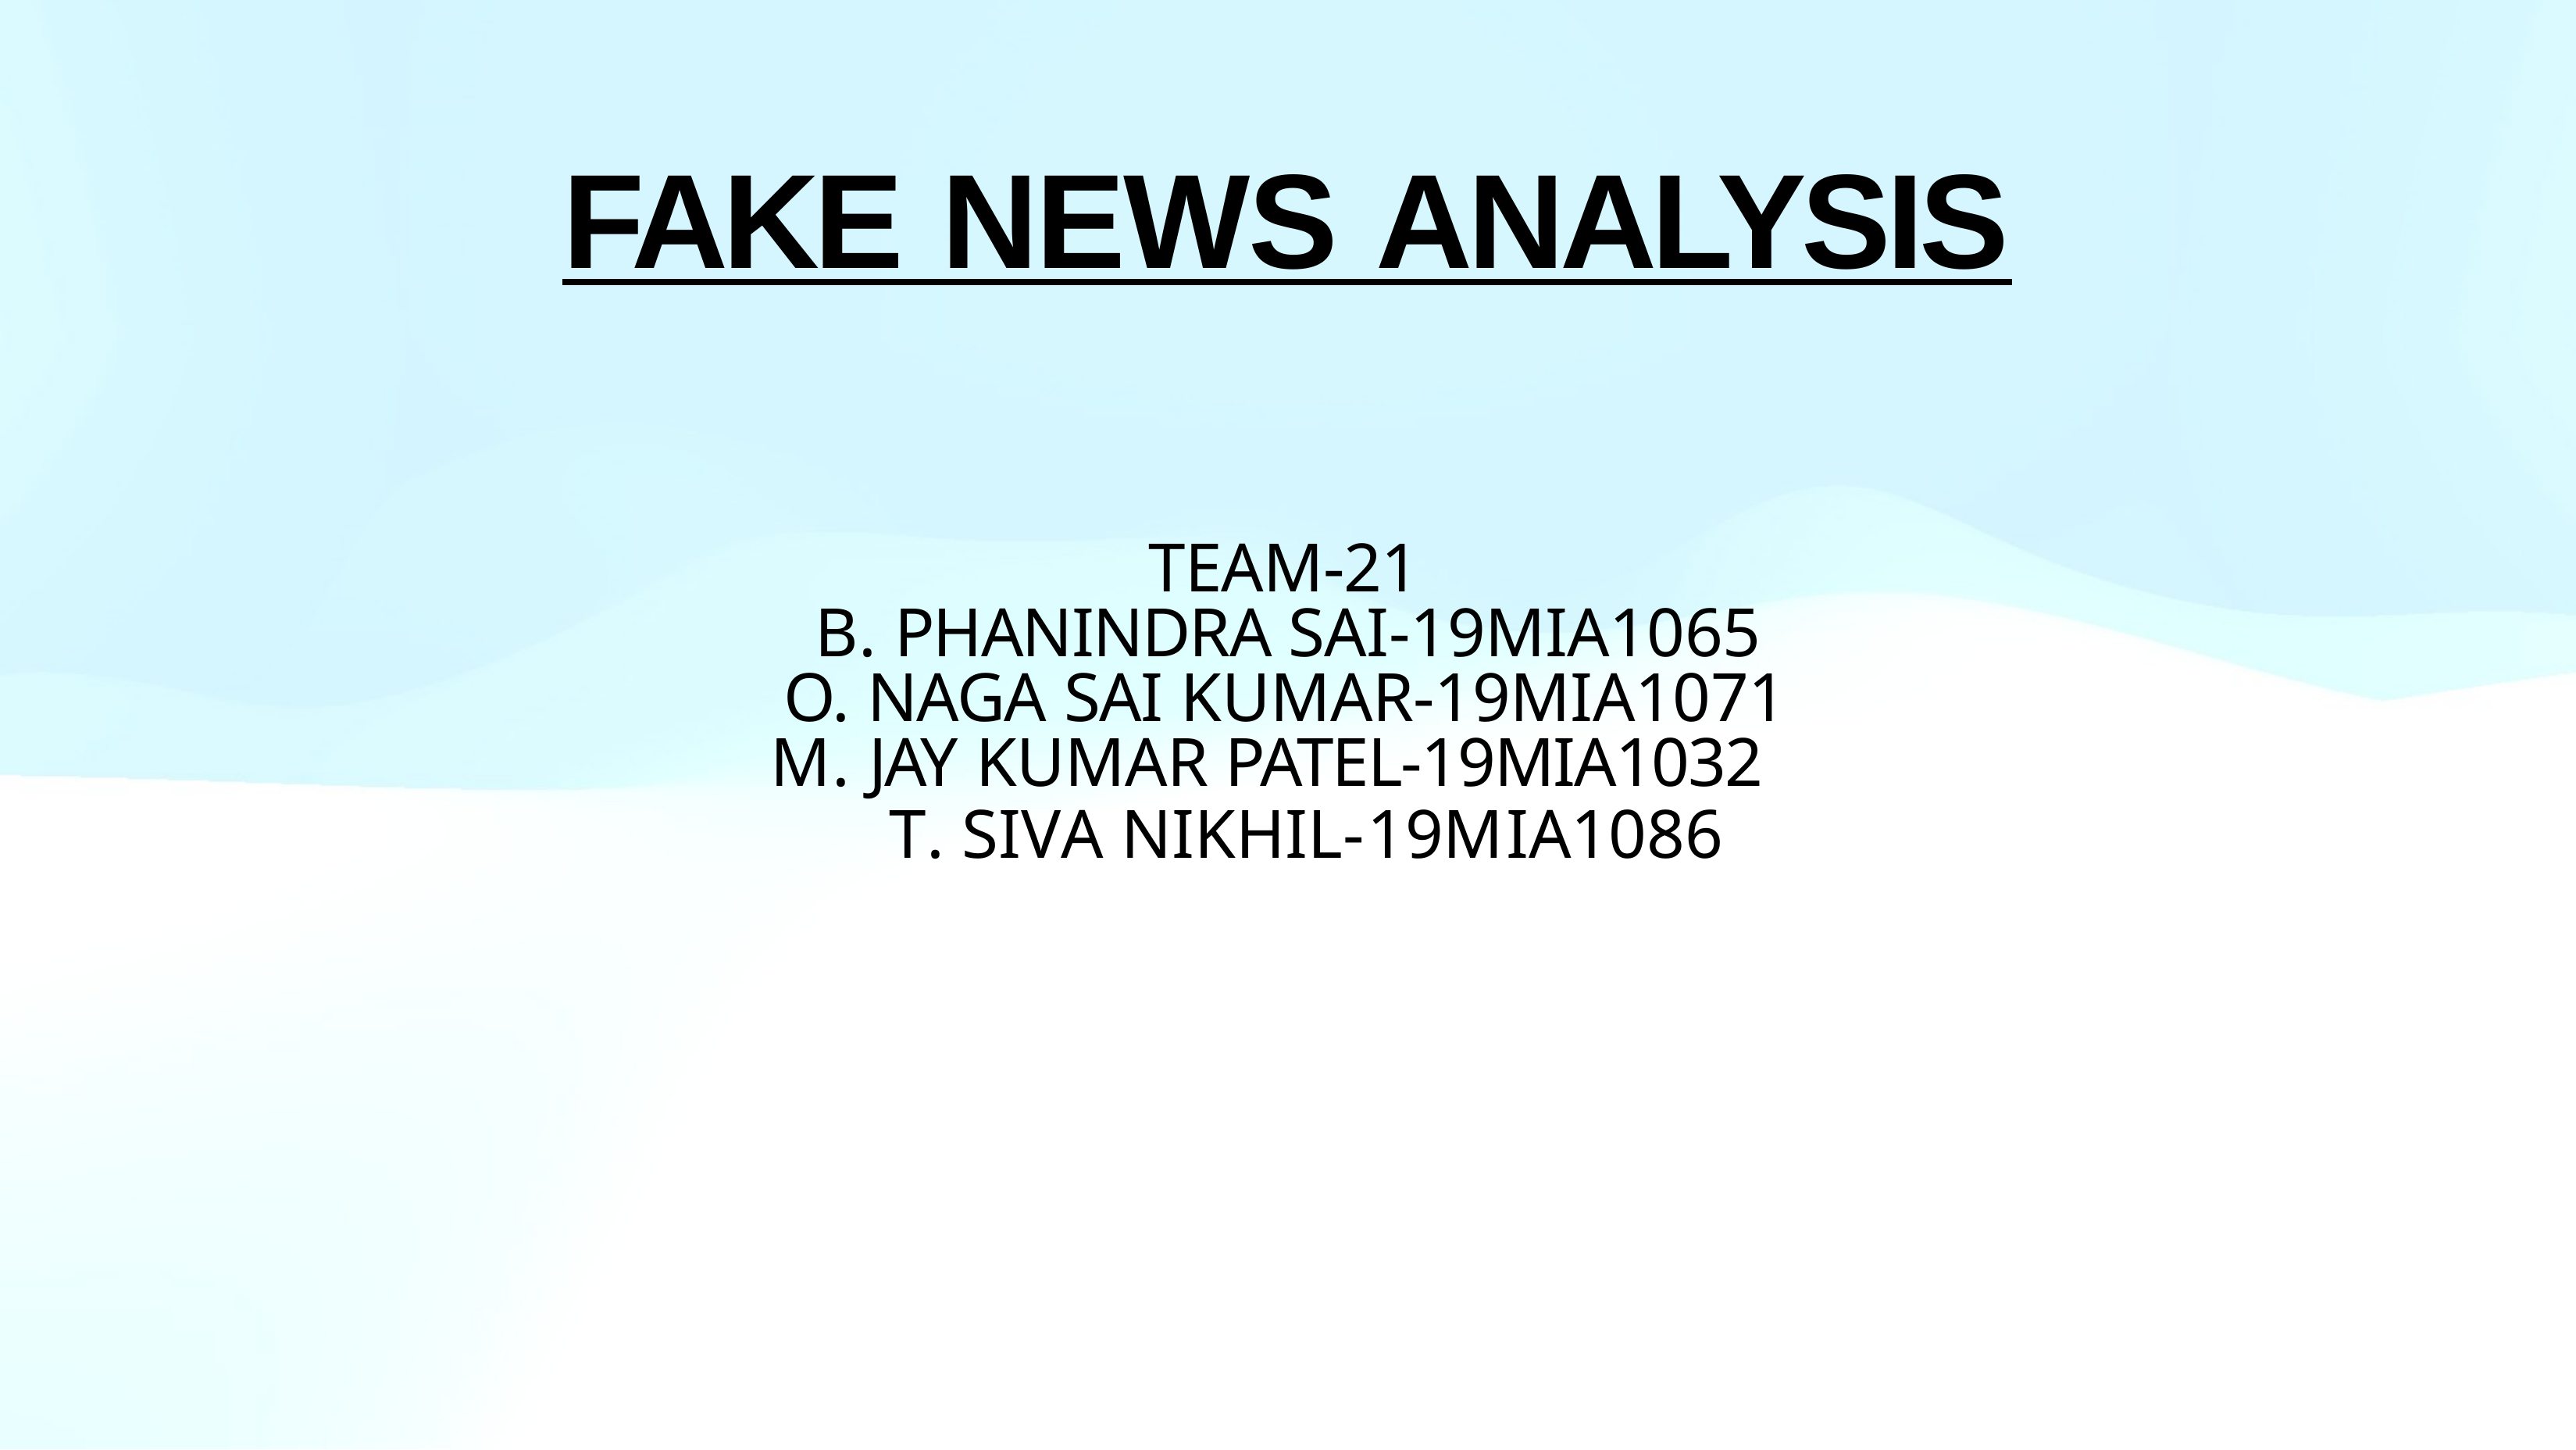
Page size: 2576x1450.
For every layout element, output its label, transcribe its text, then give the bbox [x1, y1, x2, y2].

picture [0, 0, 2576, 1449]
text_box TEAM-21 B. PHANINDRA SAI-19MIA1065 O. NAGA SAI KUMAR-19MIA1071 M. JAY KUMAR PATEL-19MIA1032 T. SIVA NIKHIL-19MIA1086 [769, 530, 1807, 872]
title FAKE NEWS ANALYSIS [561, 132, 2015, 428]
